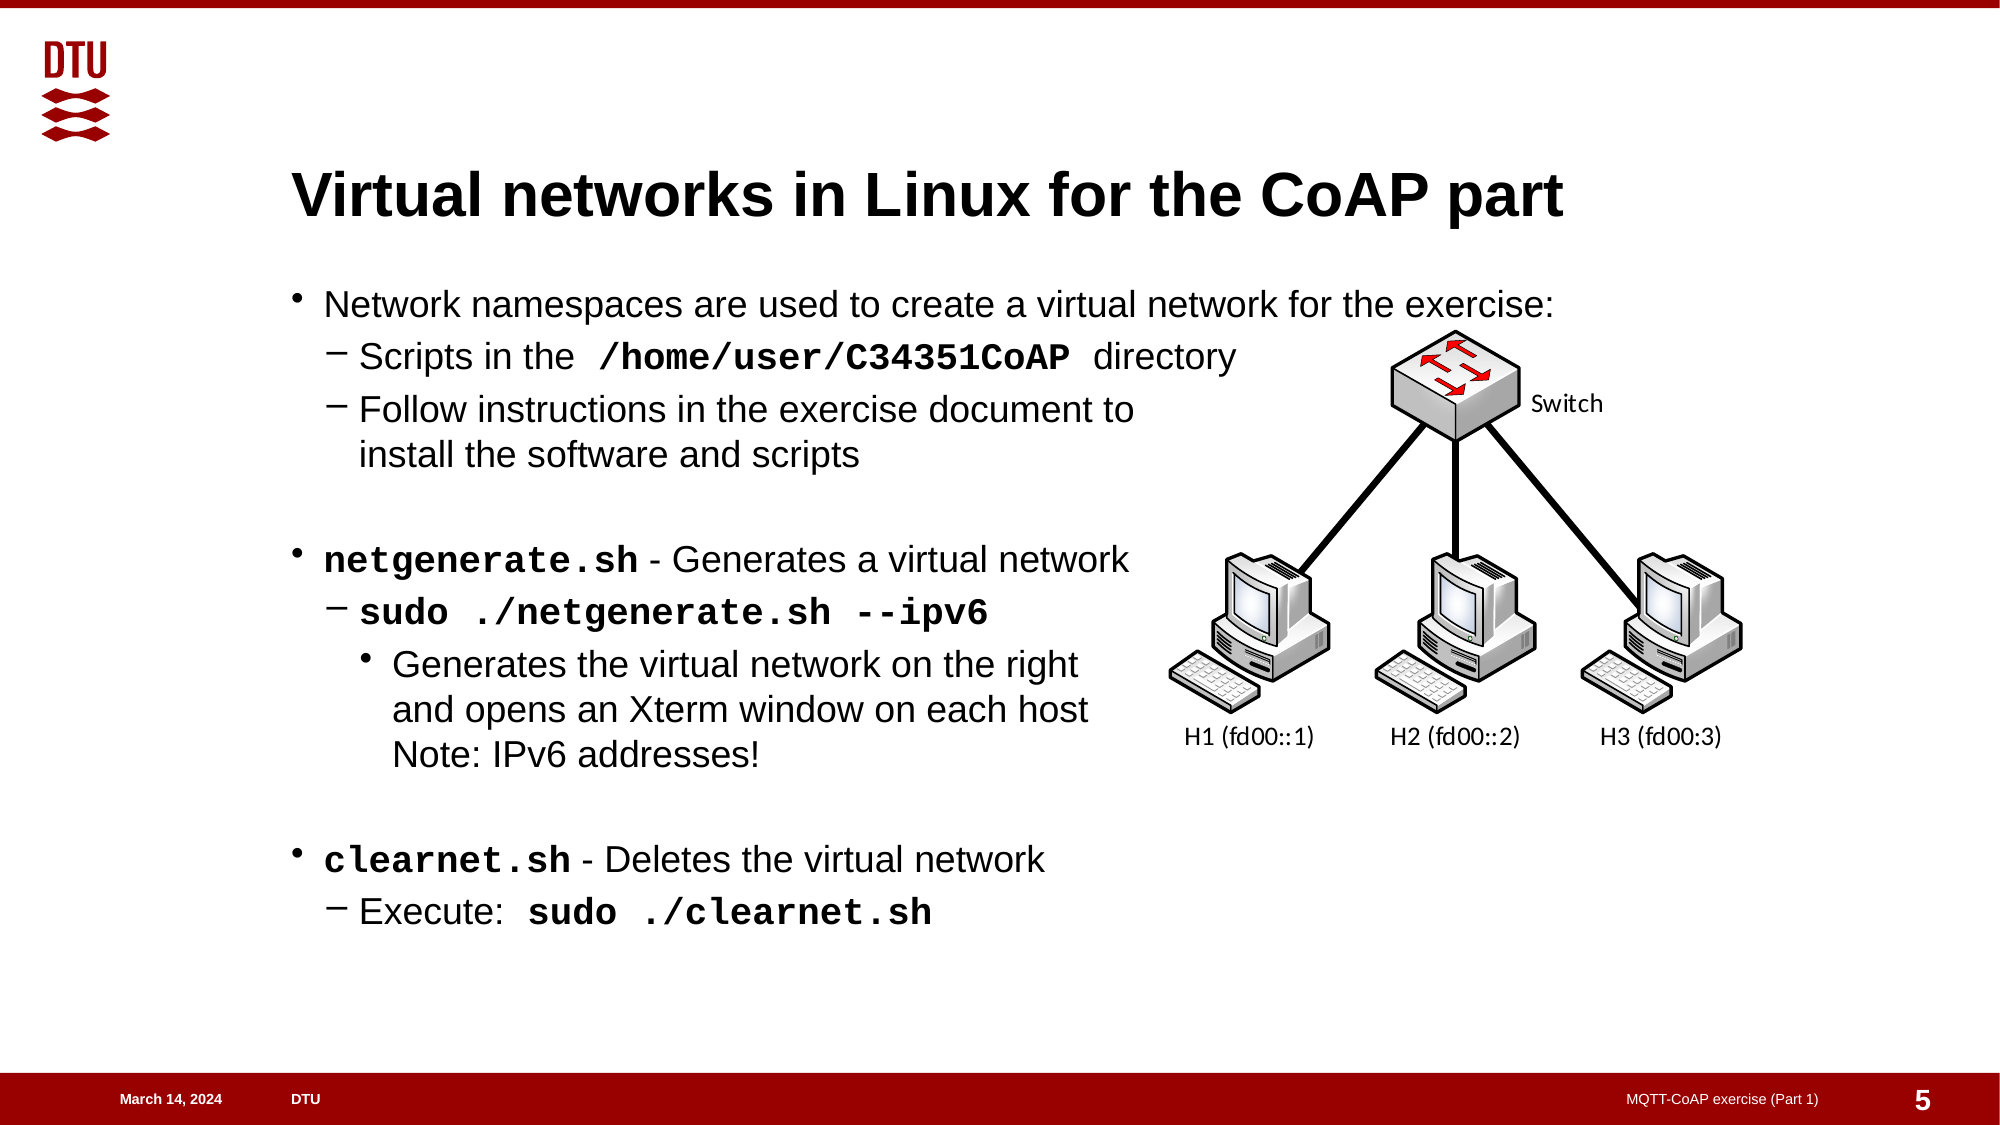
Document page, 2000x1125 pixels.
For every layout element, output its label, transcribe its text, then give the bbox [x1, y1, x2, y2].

list Network namespaces are used to create a virtual network for the exercise: Scripts in the /home/user/C34351CoAP directory Follow instructions in the exercise document to install the software and scripts netgenerate.sh - Generates a virtual network sudo ./netgenerate.sh --ipv6 Generates the virtual network on the right and opens an Xterm window on each host Note: IPv6 addresses! clearnet.sh - Deletes the virtual network Execute: sudo ./clearnet.sh [291, 279, 1819, 1026]
slide_number 5 [1887, 1073, 1959, 1125]
title Virtual networks in Linux for the CoAP part [291, 69, 1819, 230]
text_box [1164, 325, 1745, 764]
